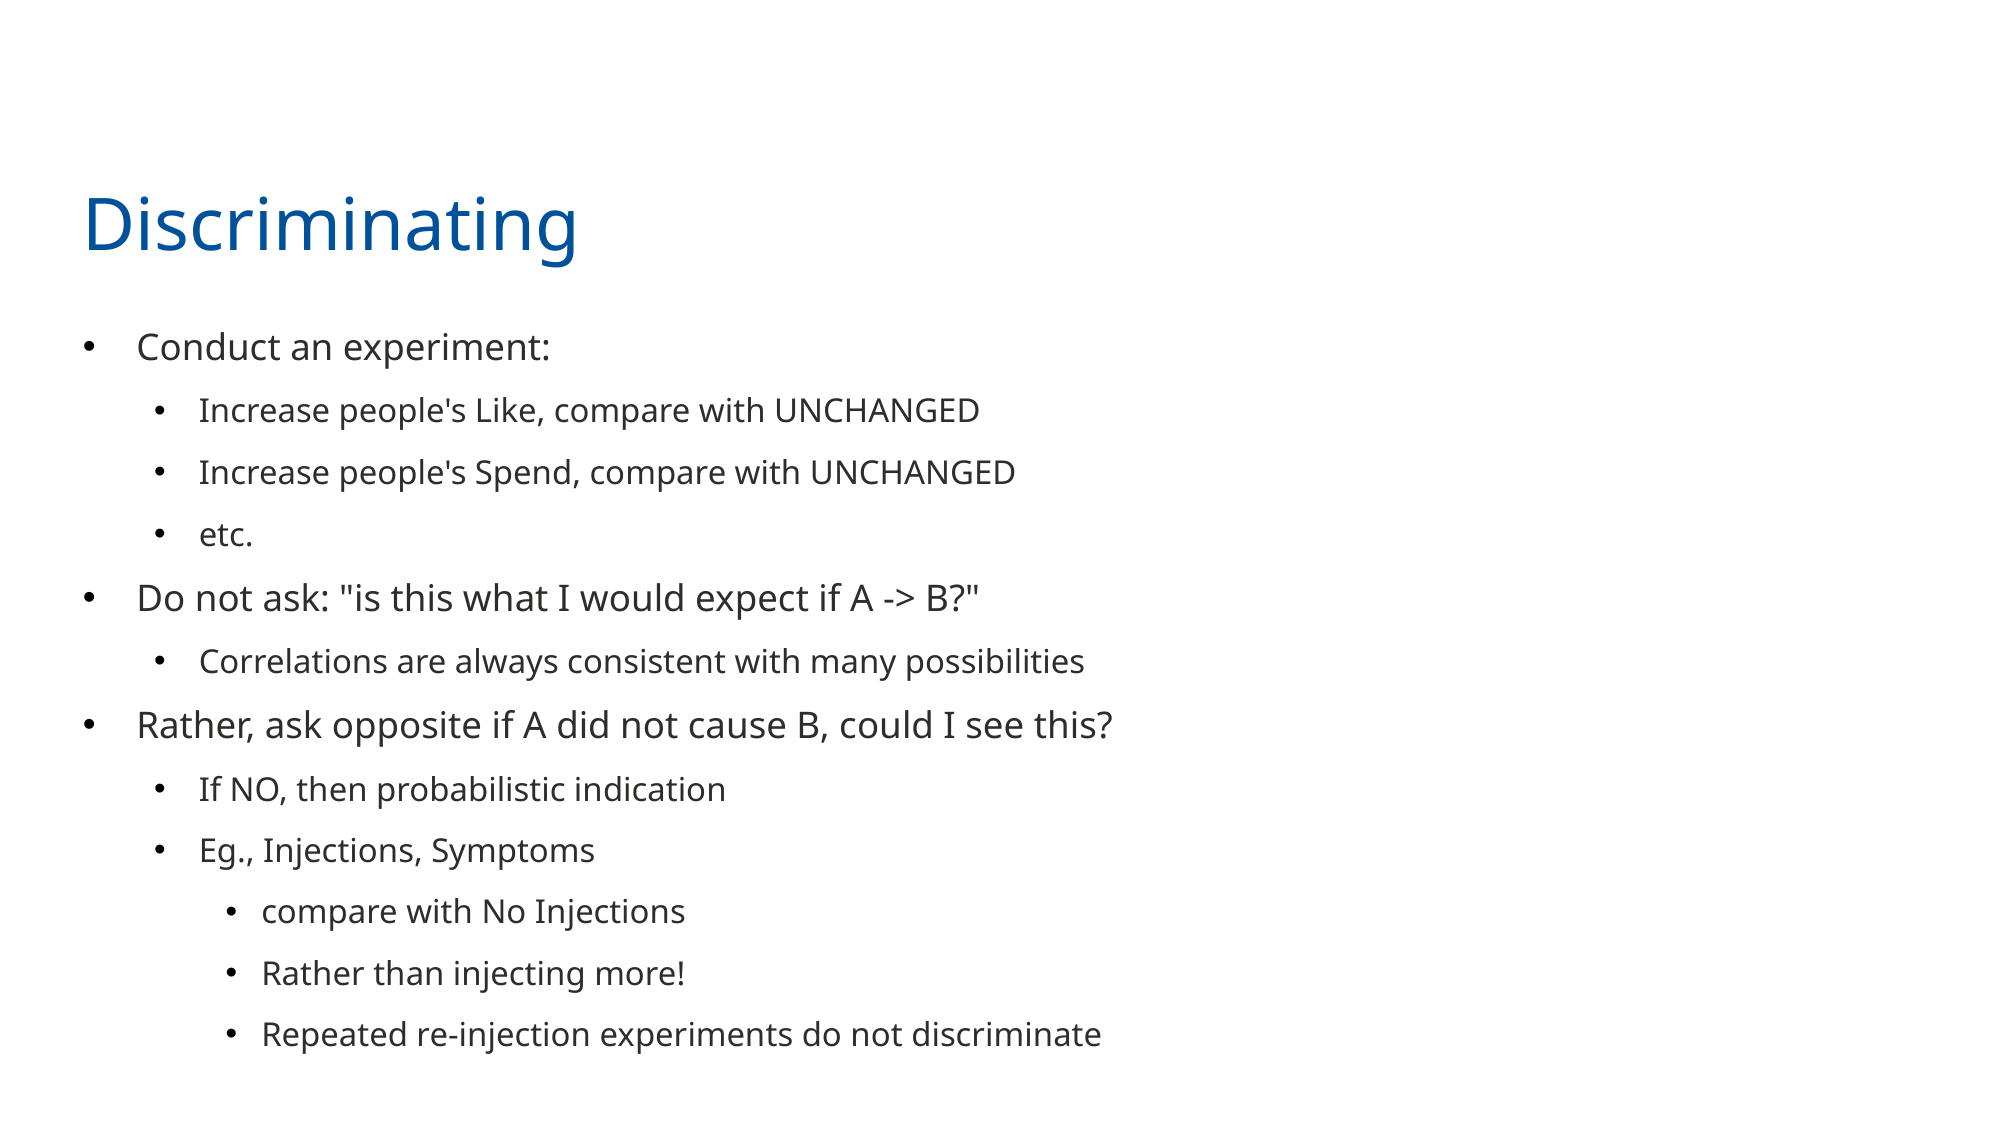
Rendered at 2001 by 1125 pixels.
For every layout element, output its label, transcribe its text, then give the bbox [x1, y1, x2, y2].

list Conduct an experiment: Increase people's Like, compare with UNCHANGED Increase people's Spend, compare with UNCHANGED etc. Do not ask: "is this what I would expect if A -> B?" Correlations are always consistent with many possibilities Rather, ask opposite if A did not cause B, could I see this? If NO, then probabilistic indication Eg., Injections, Symptoms compare with No Injections Rather than injecting more! Repeated re-injection experiments do not discriminate [67, 316, 1939, 1063]
title Discriminating [67, 170, 1565, 273]
